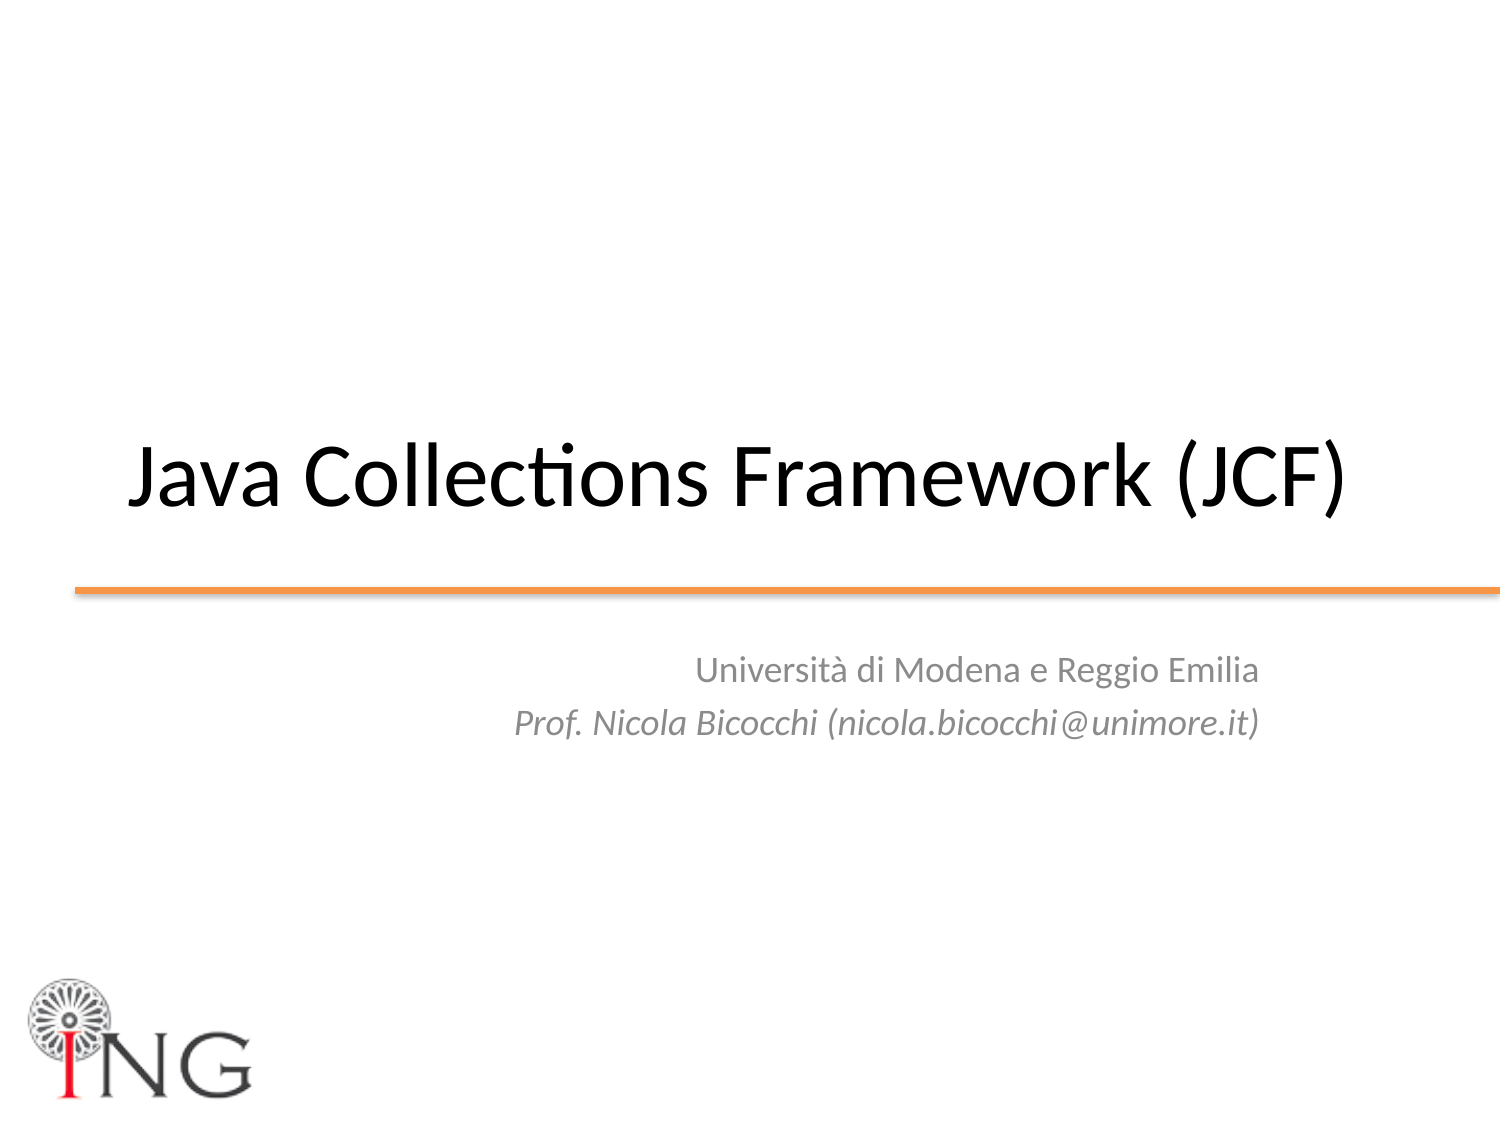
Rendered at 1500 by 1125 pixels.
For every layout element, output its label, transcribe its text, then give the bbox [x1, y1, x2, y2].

subtitle Università di Modena e Reggio Emilia Prof. Nicola Bicocchi (nicola.bicocchi@unimore.it) [225, 637, 1275, 925]
picture [3, 956, 281, 1125]
title Java Collections Framework (JCF) [112, 349, 1388, 591]
